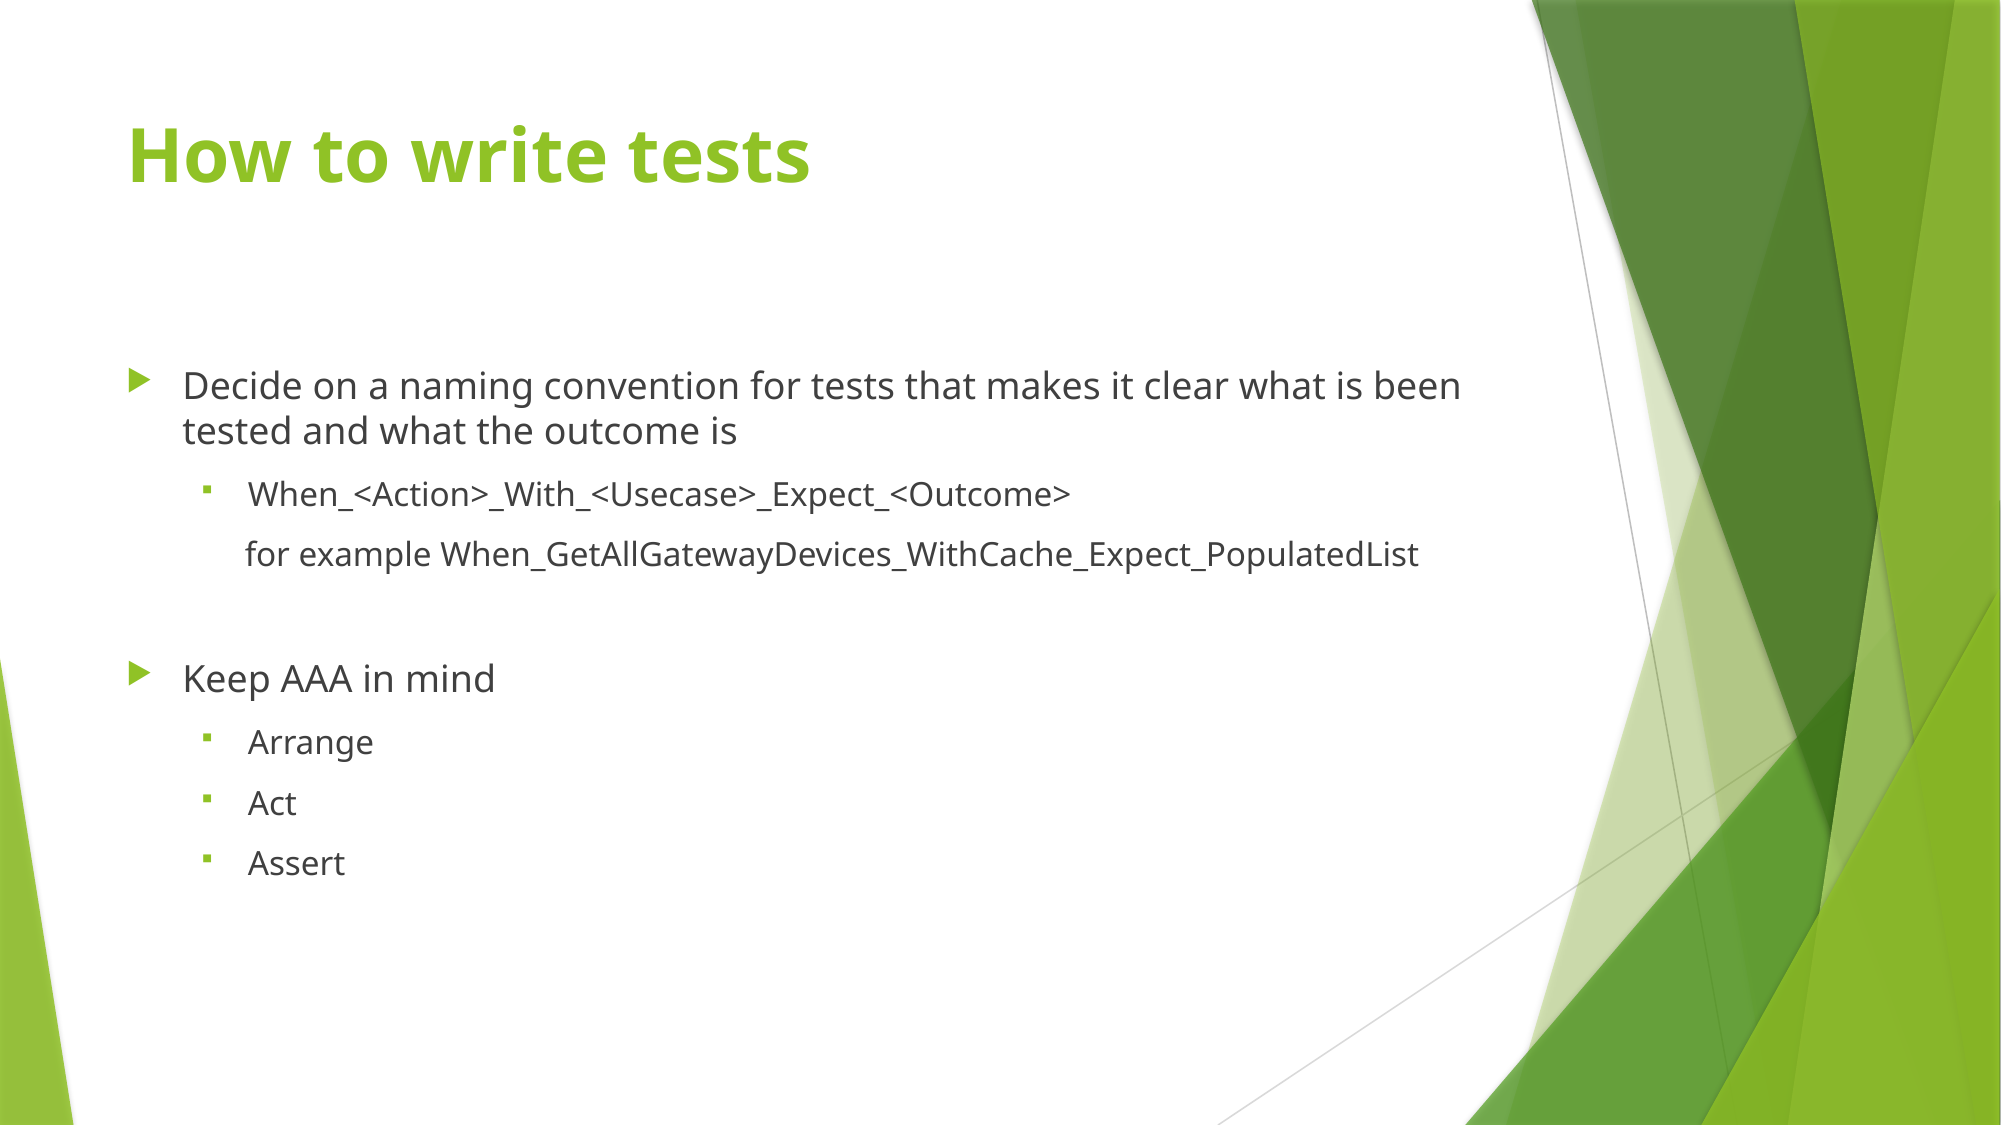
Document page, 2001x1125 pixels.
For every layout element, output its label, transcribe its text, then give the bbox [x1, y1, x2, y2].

list Decide on a naming convention for tests that makes it clear what is been tested and what the outcome is When_<Action>_With_<Usecase>_Expect_<Outcome> for example When_GetAllGatewayDevices_WithCache_Expect_PopulatedList Keep AAA in mind Arrange Act Assert [111, 354, 1522, 992]
title How to write tests [111, 99, 1522, 317]
